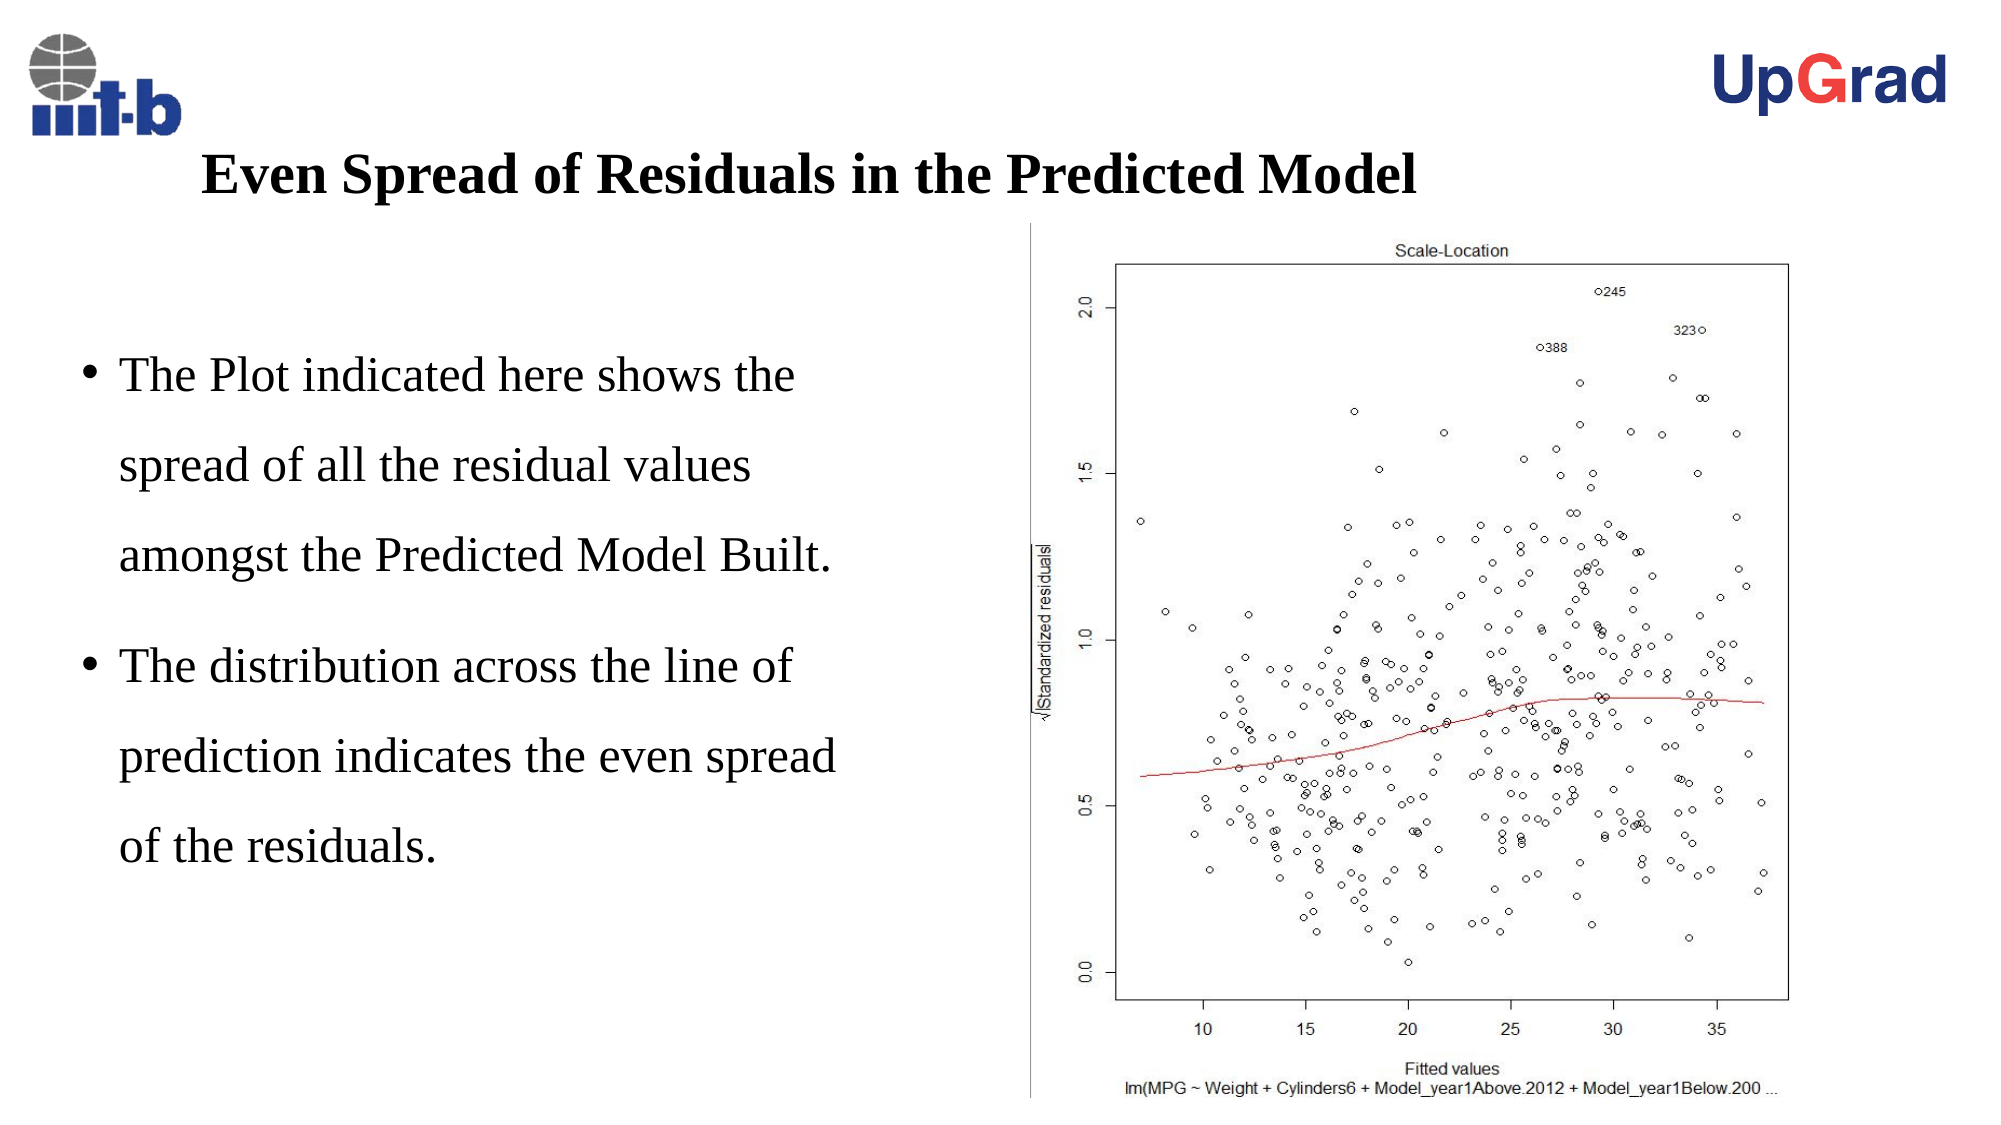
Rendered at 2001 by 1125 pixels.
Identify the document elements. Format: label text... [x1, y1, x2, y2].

picture [0, 29, 208, 163]
picture [1714, 53, 1952, 116]
picture [1030, 223, 1829, 1099]
title Even Spread of Residuals in the Predicted Model [186, 104, 1715, 246]
list The Plot indicated here shows the spread of all the residual values amongst the Predicted Model Built. The distribution across the line of prediction indicates the even spread of the residuals. [66, 304, 906, 1017]
